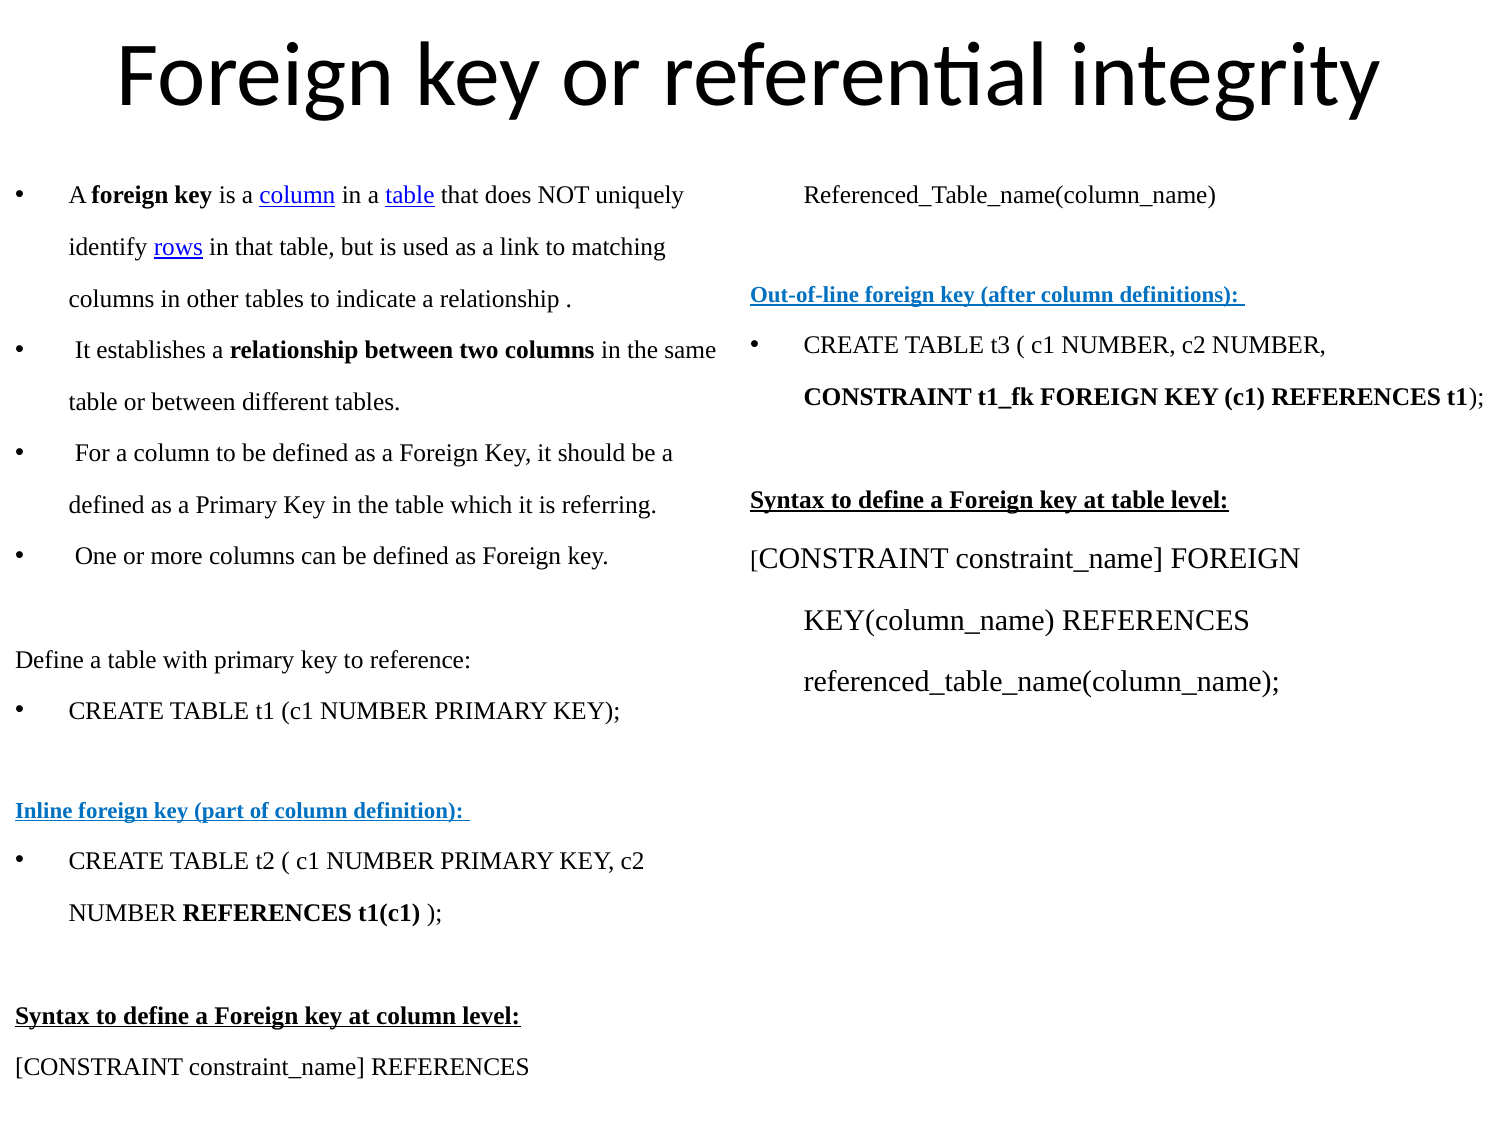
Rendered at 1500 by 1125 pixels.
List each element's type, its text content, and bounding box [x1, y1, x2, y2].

title Foreign key or referential integrity [75, 0, 1425, 138]
list A foreign key is a column in a table that does NOT uniquely identify rows in that table, but is used as a link to matching columns in other tables to indicate a relationship . It establishes a relationship between two columns in the same table or between different tables. For a column to be defined as a Foreign Key, it should be a defined as a Primary Key in the table which it is referring. One or more columns can be defined as Foreign key. Define a table with primary key to reference: CREATE TABLE t1 (c1 NUMBER PRIMARY KEY); Inline foreign key (part of column definition): CREATE TABLE t2 ( c1 NUMBER PRIMARY KEY, c2 NUMBER REFERENCES t1(c1) ); Syntax to define a Foreign key at column level: [CONSTRAINT constraint_name] REFERENCES Referenced_Table_name(column_name) Out-of-line foreign key (after column definitions): CREATE TABLE t3 ( c1 NUMBER, c2 NUMBER, CONSTRAINT t1_fk FOREIGN KEY (c1) REFERENCES t1); Syntax to define a Foreign key at table level: [CONSTRAINT constraint_name] FOREIGN KEY(column_name) REFERENCES referenced_table_name(column_name); [0, 149, 1500, 1125]
